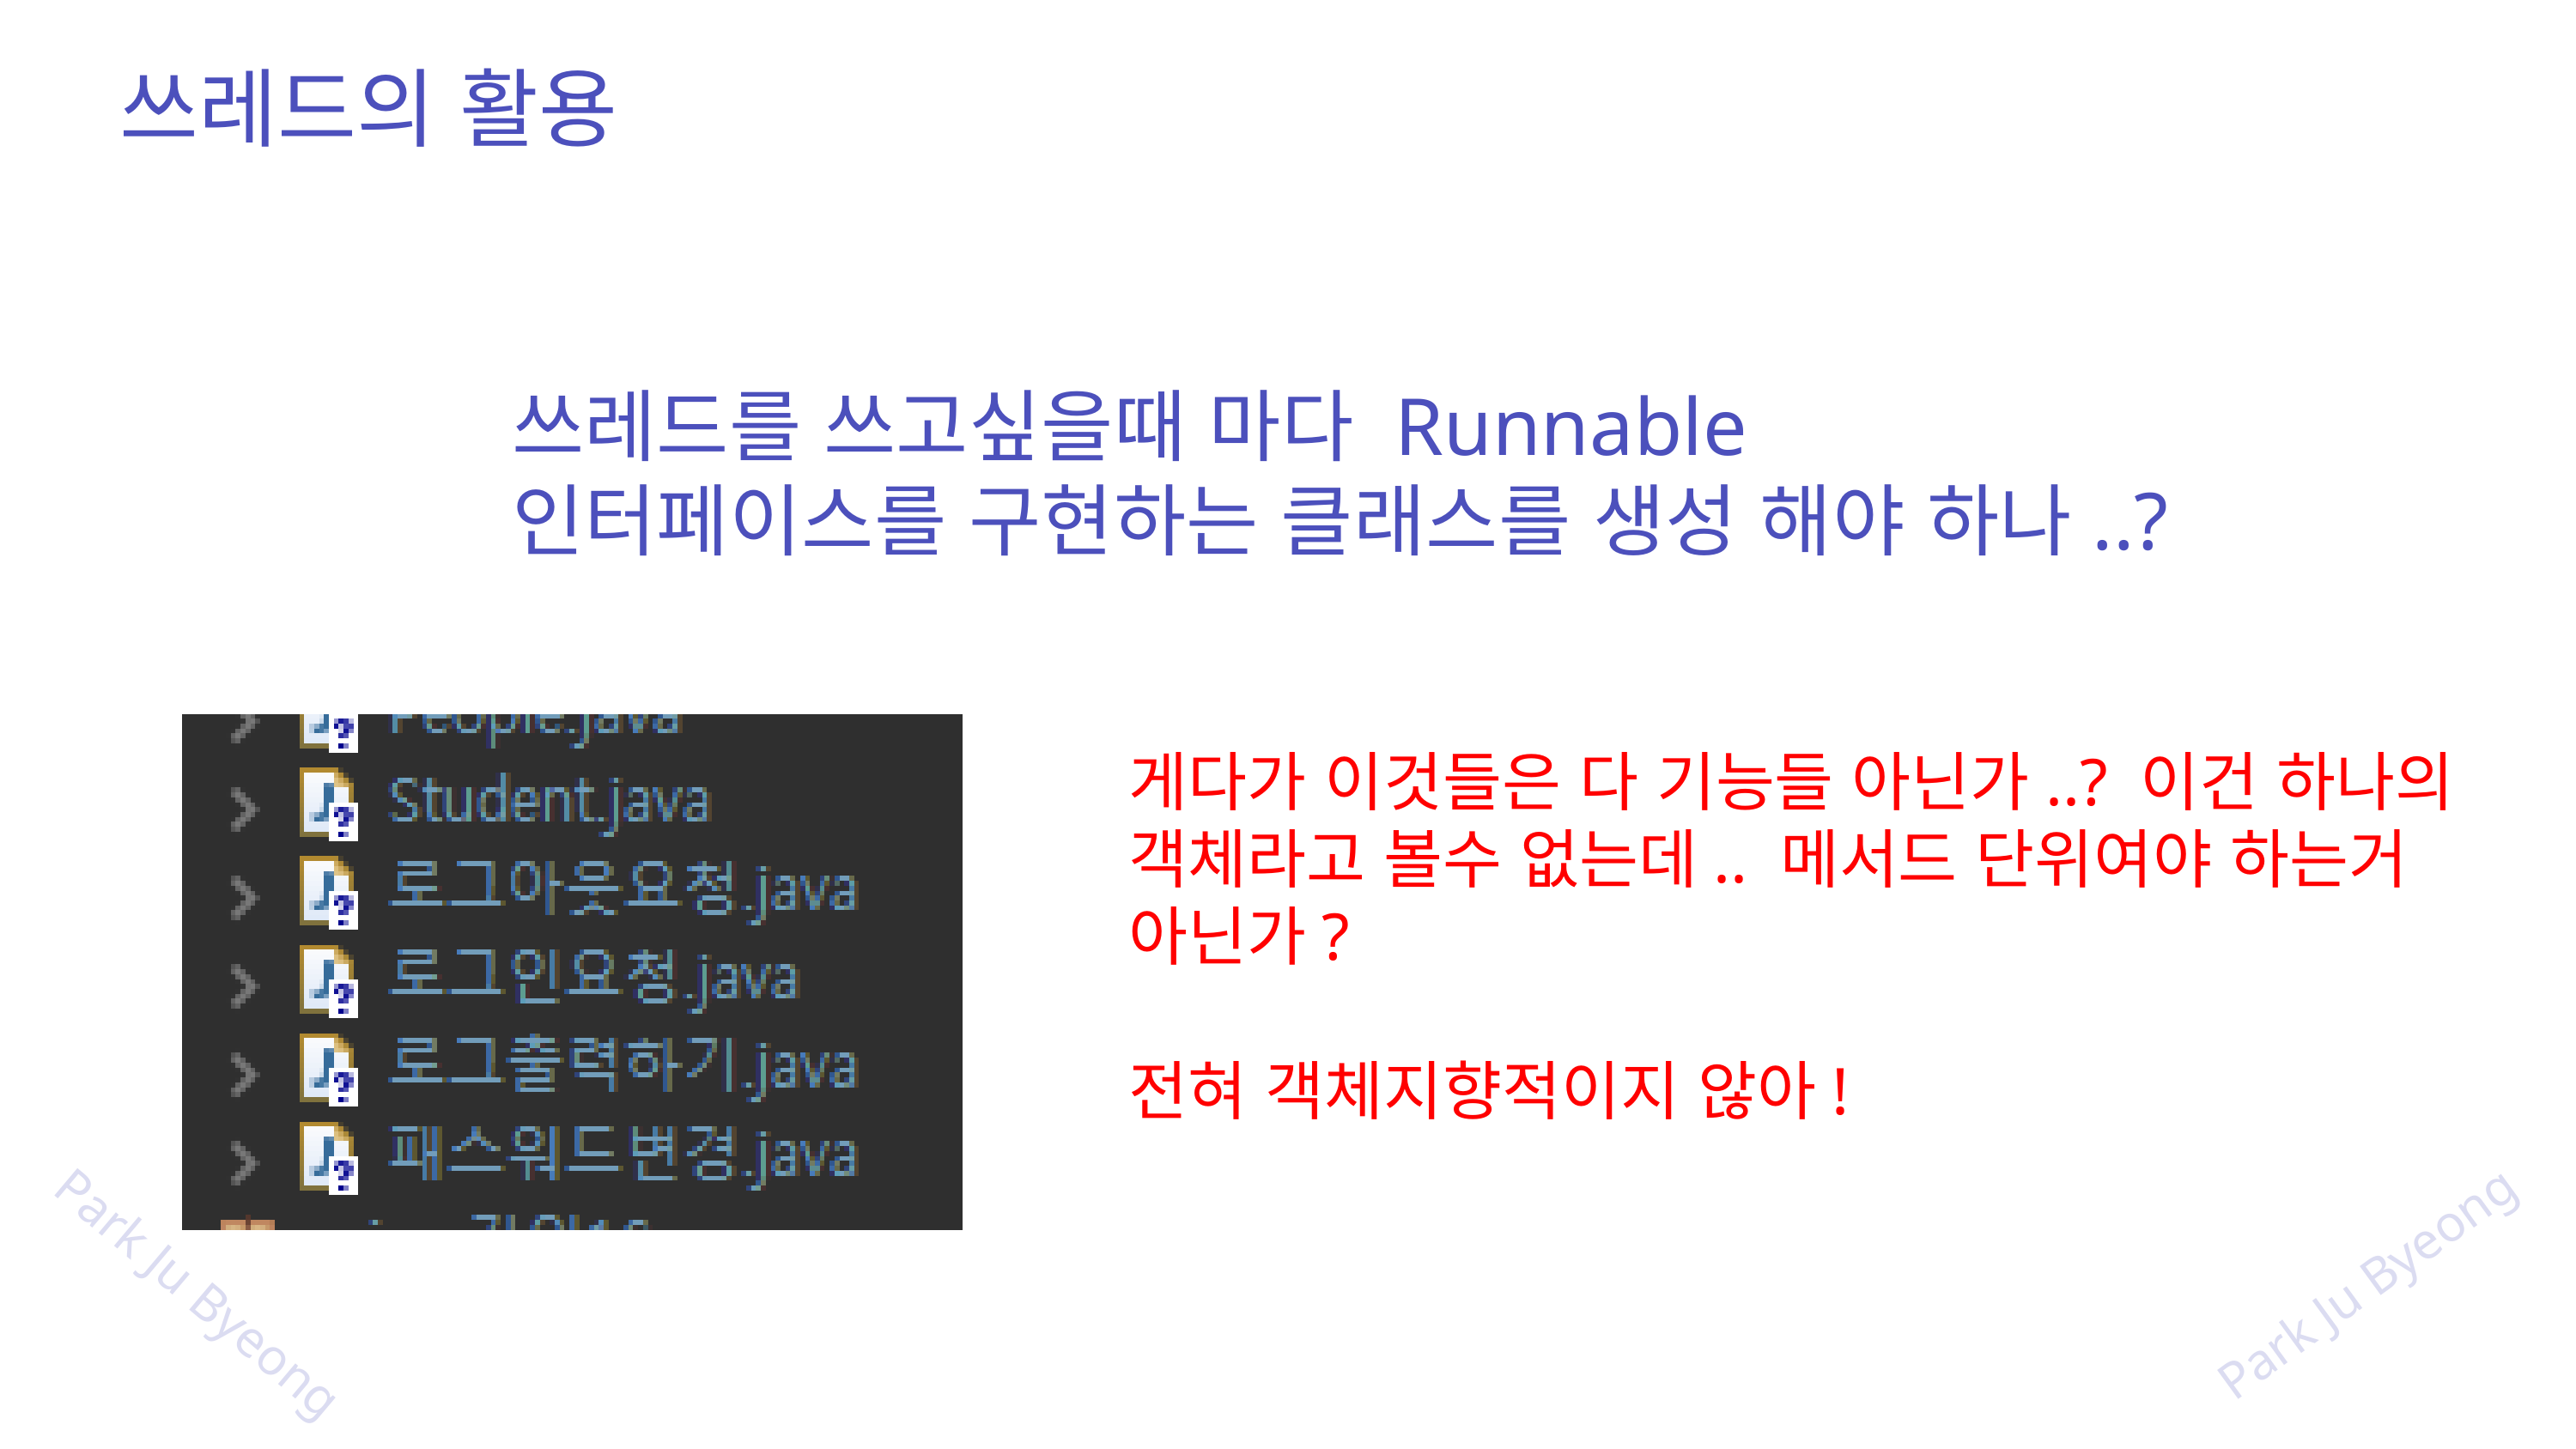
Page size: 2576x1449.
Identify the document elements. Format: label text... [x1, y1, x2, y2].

text_box 쓰레드의 활용 [106, 48, 891, 164]
text_box 게다가 이것들은 다 기능들 아닌가..? 이건 하나의 객체라고 볼수 없는데.. 메서드 단위여야 하는거 아닌가? 전혀 객체지향적이지 않아! [1115, 735, 2523, 1134]
text_box 쓰레드를 쓰고싶을때 마다 Runnable 인터페이스를 구현하는 클래스를 생성 해야 하나..? [499, 370, 2217, 572]
picture [182, 713, 963, 1230]
